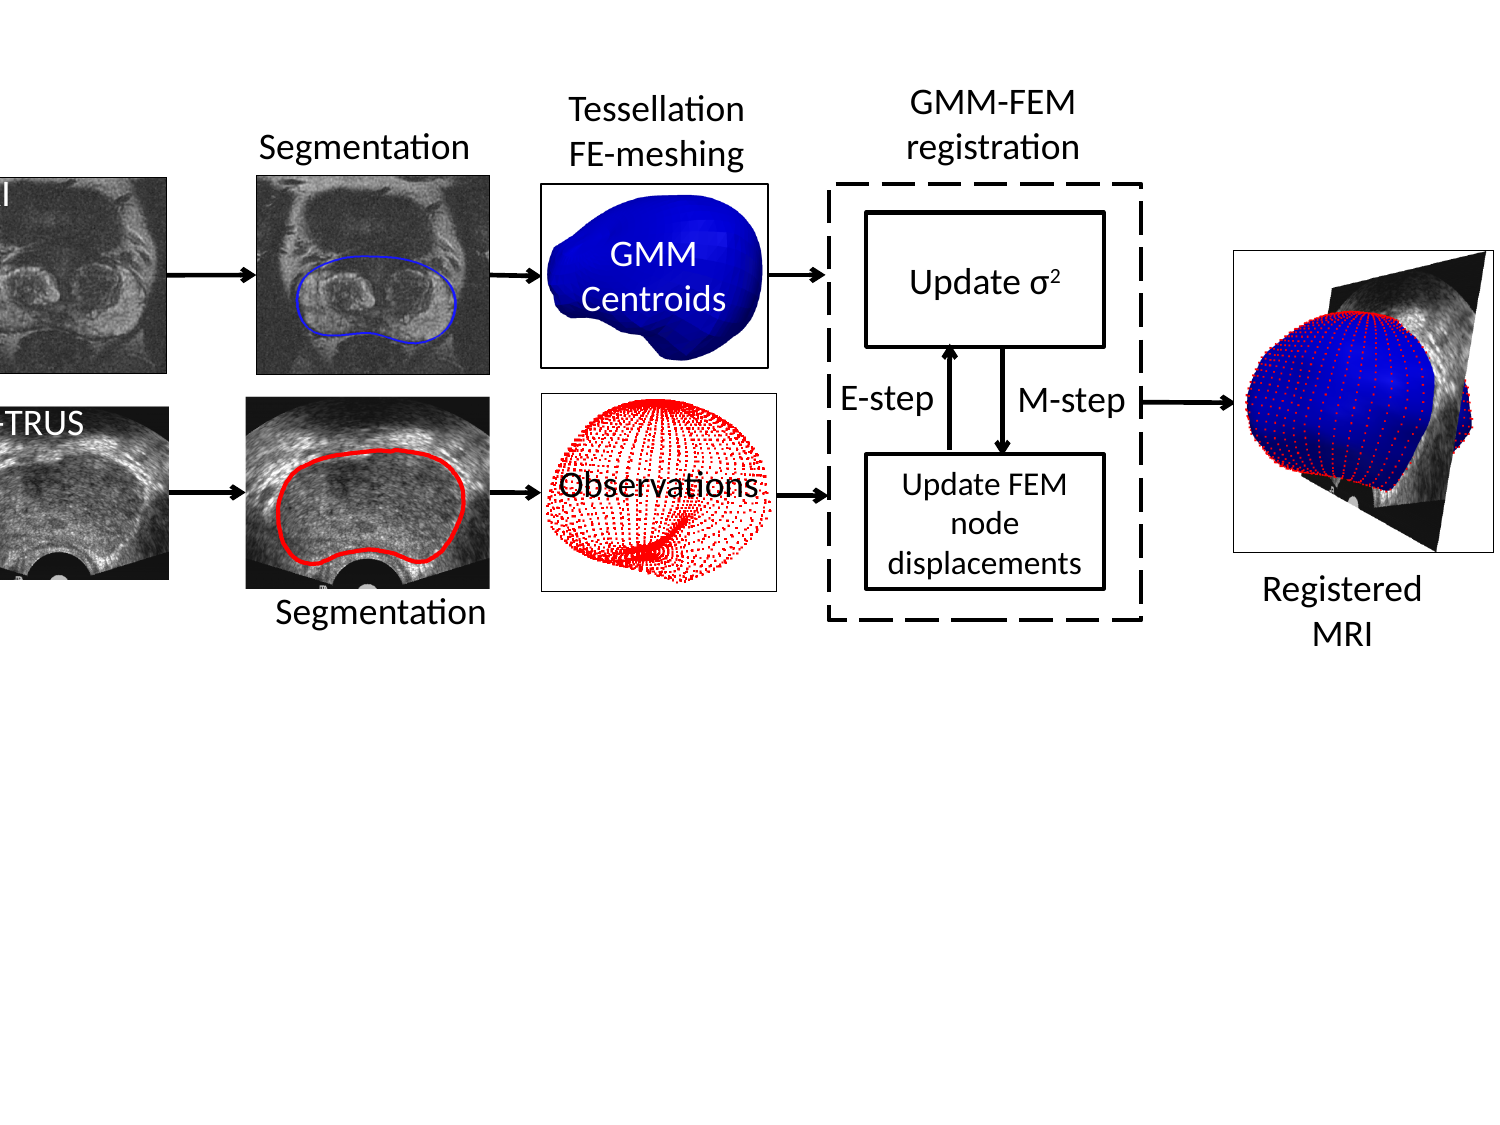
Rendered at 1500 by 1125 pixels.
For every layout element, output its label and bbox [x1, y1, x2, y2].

text_box [0, 69, 1494, 664]
